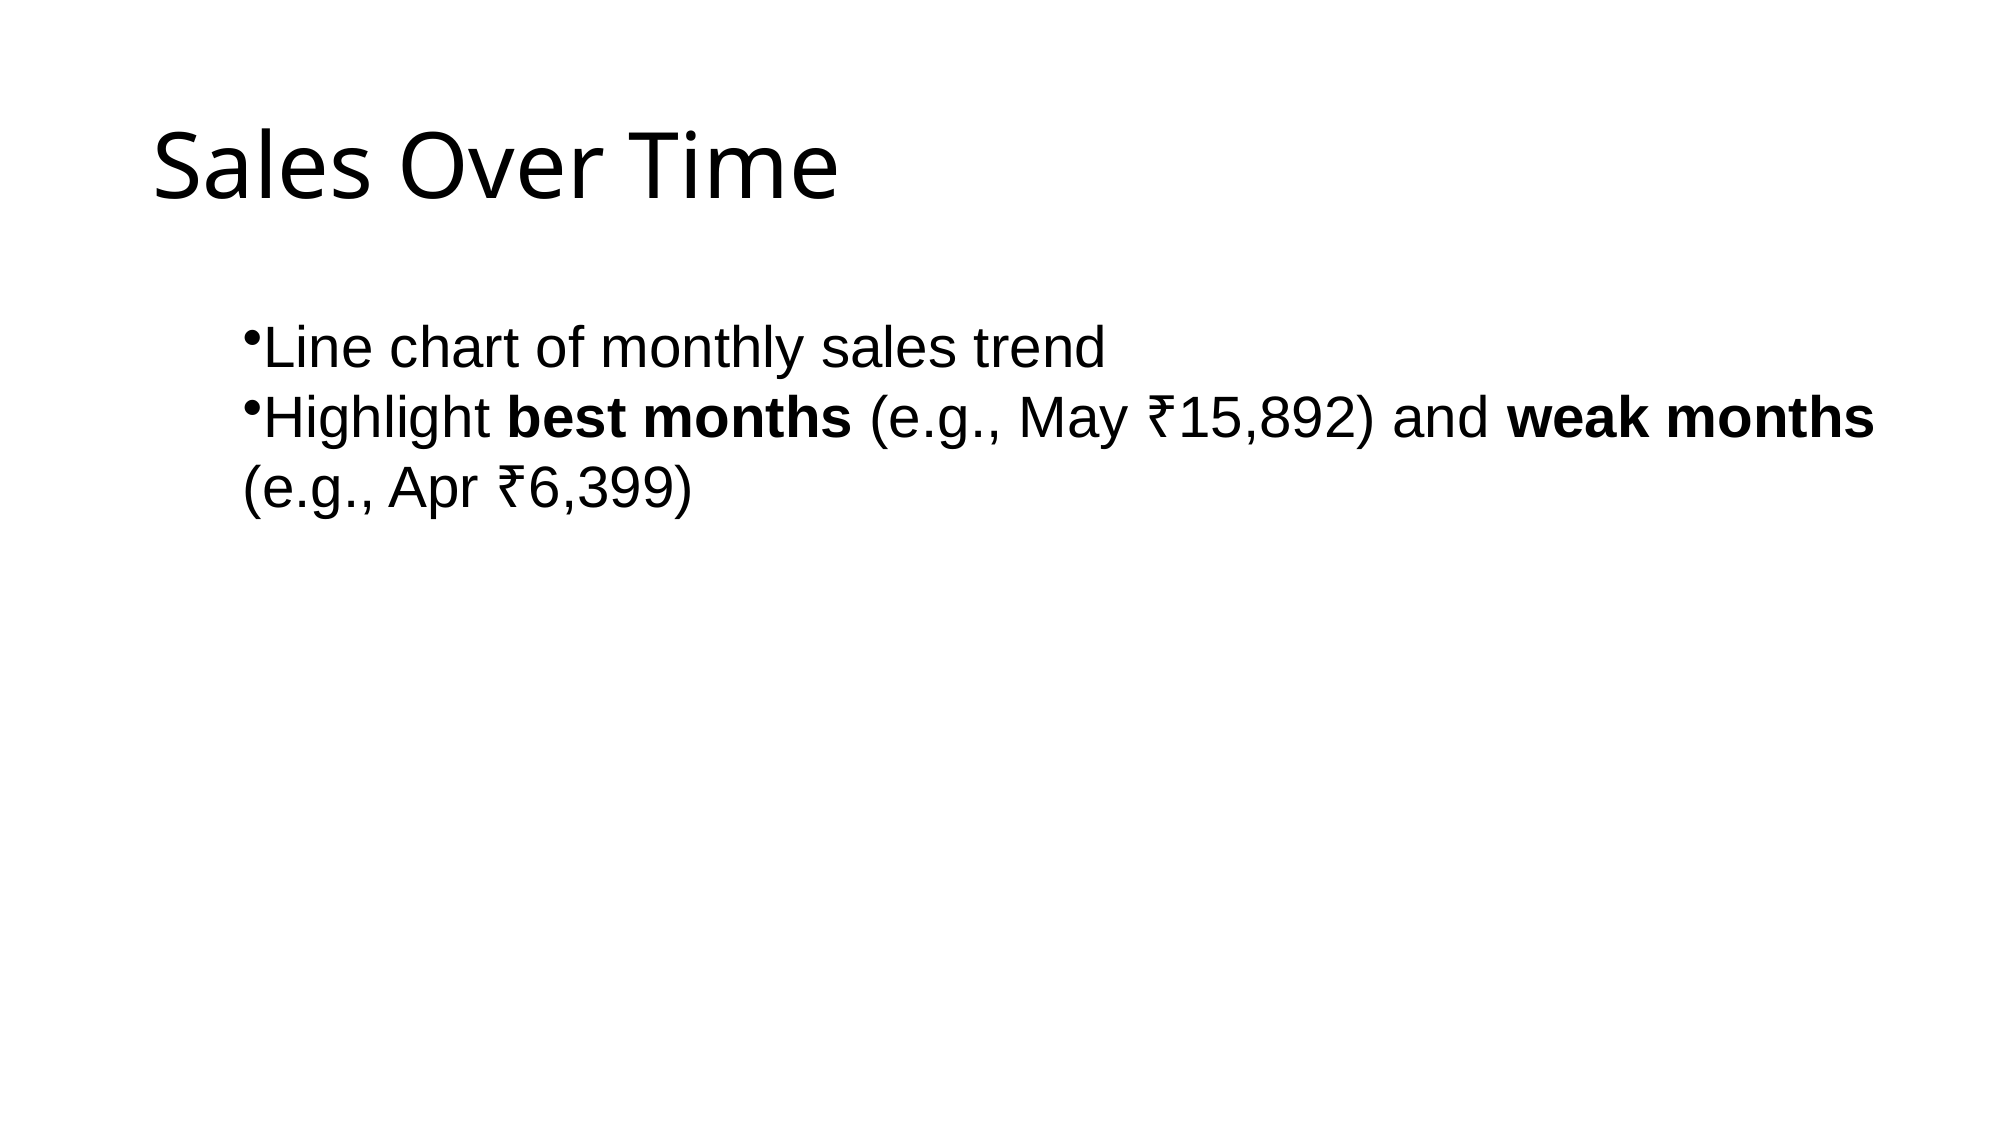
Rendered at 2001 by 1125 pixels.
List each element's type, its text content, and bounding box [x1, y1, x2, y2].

title Sales Over Time [137, 59, 1863, 278]
list Line chart of monthly sales trend Highlight best months (e.g., May ₹15,892) and weak months (e.g., Apr ₹6,399) [227, 88, 2000, 741]
